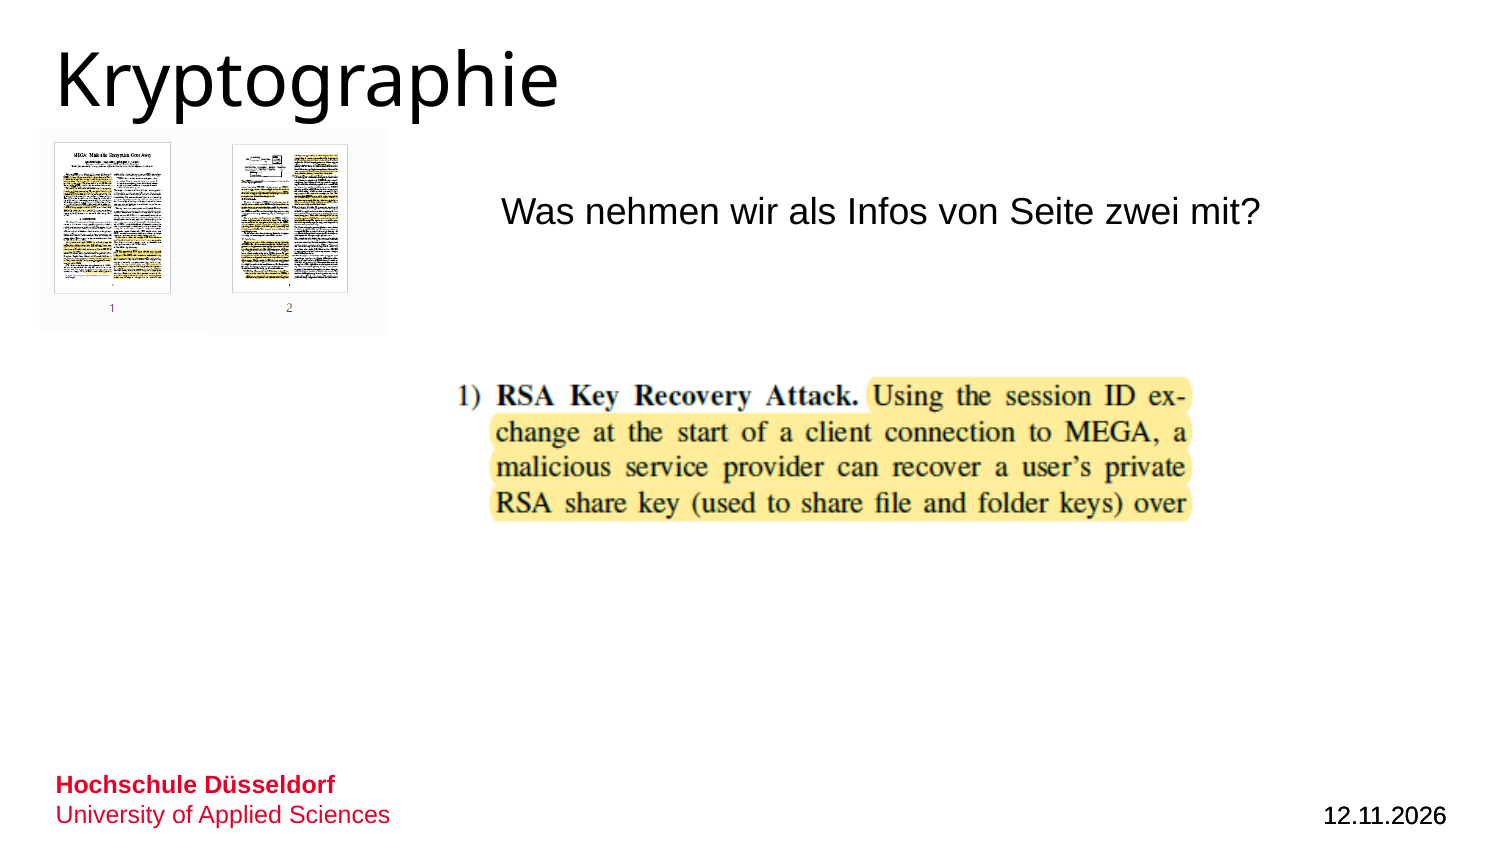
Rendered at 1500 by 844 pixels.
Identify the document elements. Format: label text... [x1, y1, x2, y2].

text_box Was nehmen wir als Infos von Seite zwei mit? [486, 179, 1500, 330]
text_box 21.12.2022 [1305, 785, 1463, 844]
picture [444, 374, 1213, 527]
title Kryptographie [39, 24, 1461, 160]
picture [39, 129, 387, 336]
